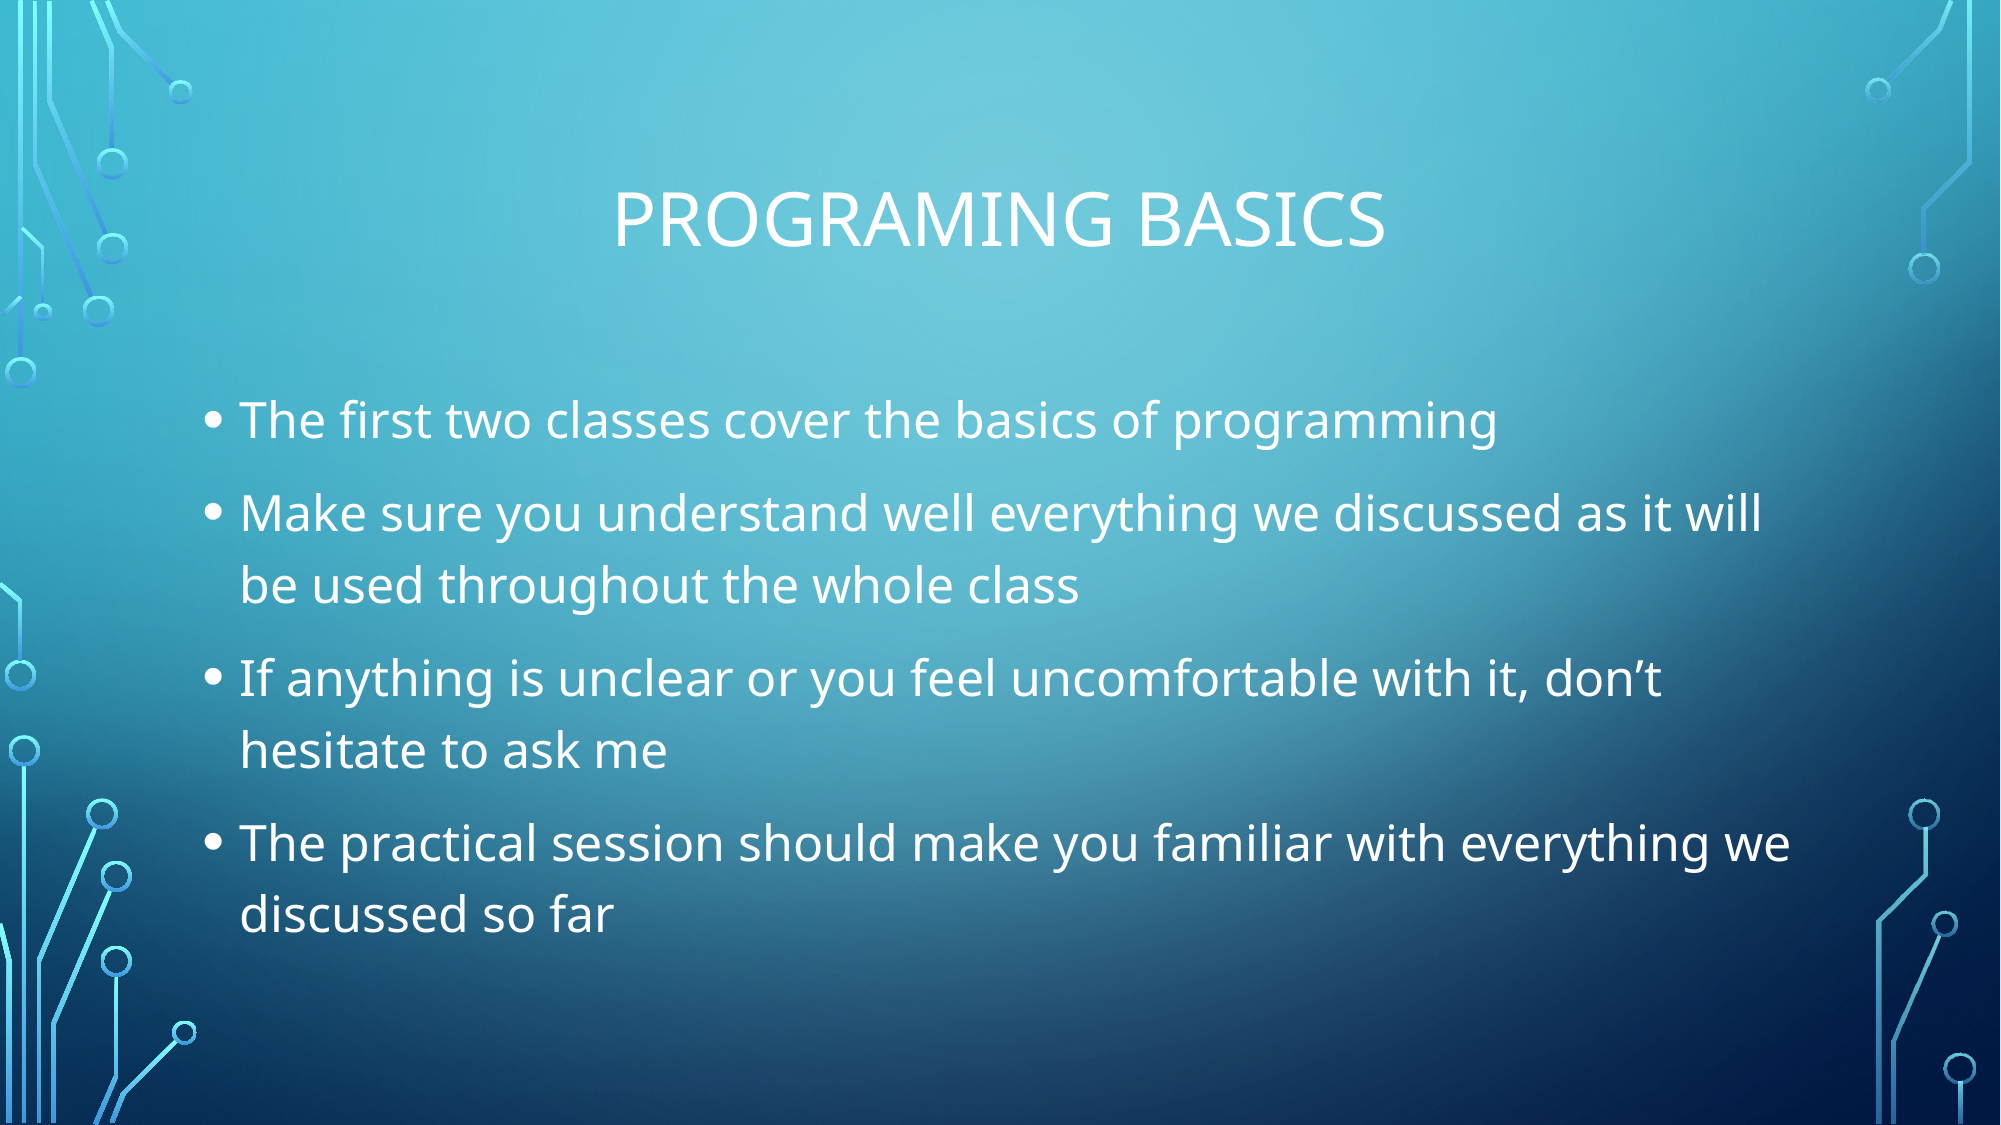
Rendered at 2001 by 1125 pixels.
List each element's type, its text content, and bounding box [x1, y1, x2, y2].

list The first two classes cover the basics of programming Make sure you understand well everything we discussed as it will be used throughout the whole class If anything is unclear or you feel uncomfortable with it, don’t hesitate to ask me The practical session should make you familiar with everything we discussed so far [187, 369, 1813, 950]
title Programing Basics [187, 101, 1813, 344]
